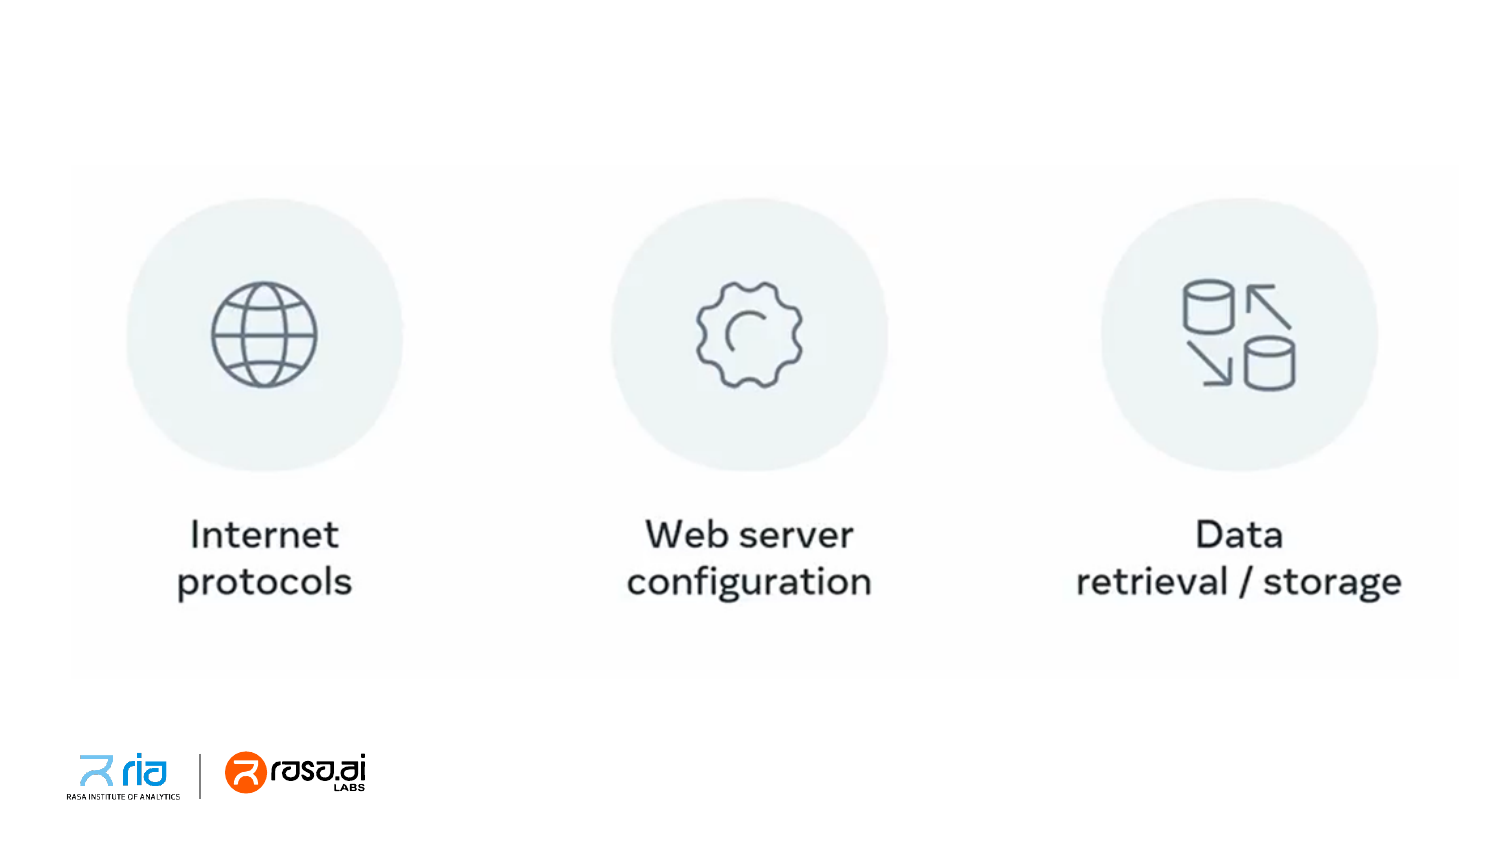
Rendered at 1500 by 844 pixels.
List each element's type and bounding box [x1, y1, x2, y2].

picture [58, 744, 188, 808]
picture [70, 165, 1459, 679]
